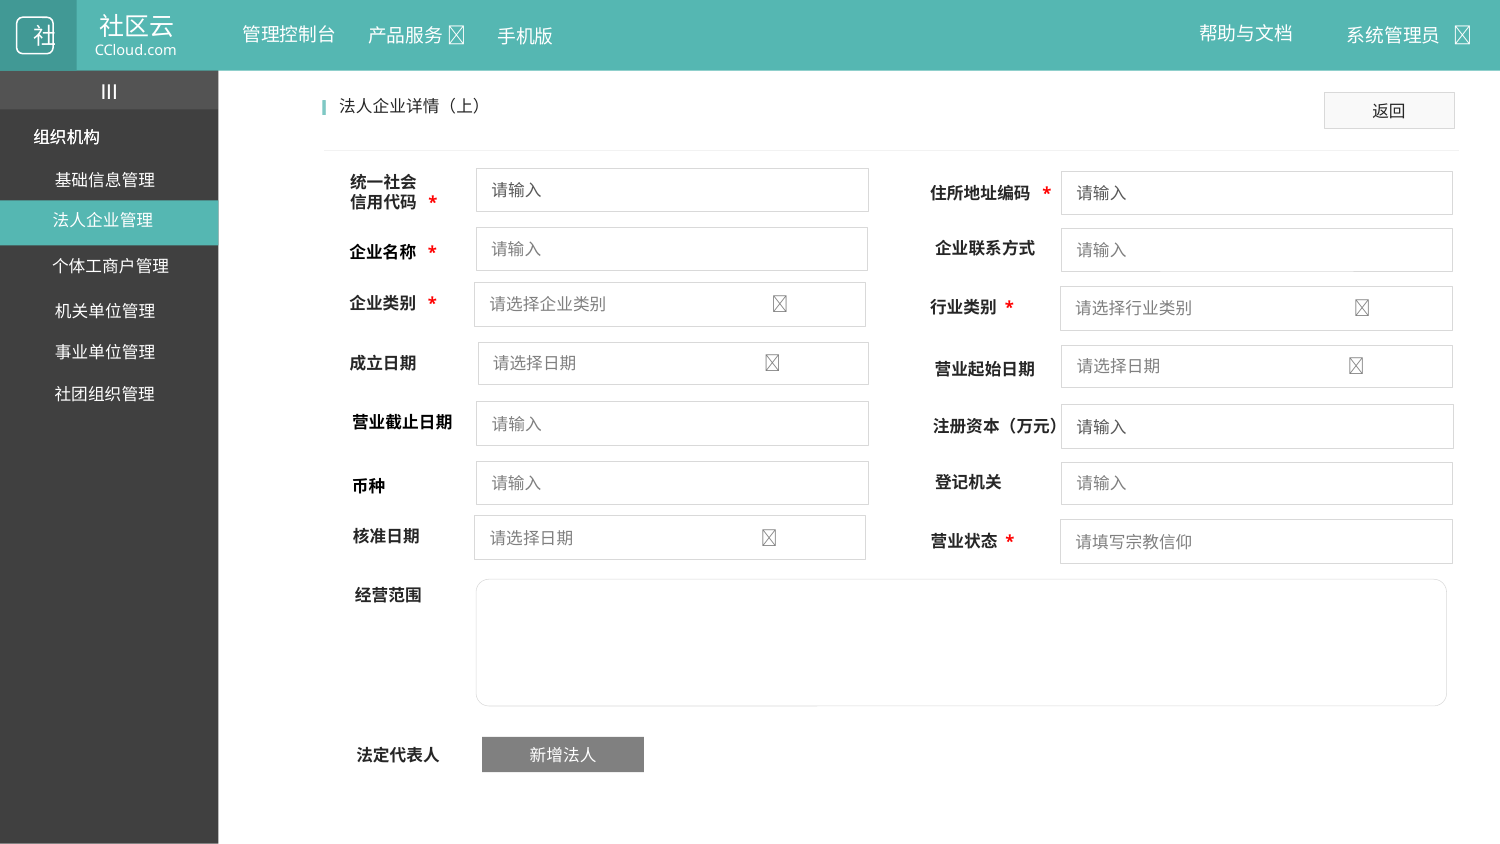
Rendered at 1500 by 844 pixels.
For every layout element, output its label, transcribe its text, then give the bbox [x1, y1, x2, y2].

text_box [0, 198, 220, 248]
text_box 个体工商户管理 [40, 250, 195, 282]
text_box 请选择行业类别  [1058, 284, 1454, 332]
text_box 经营范围 [340, 577, 438, 613]
text_box 请输入 [1059, 169, 1455, 217]
text_box 基础信息管理 [43, 164, 198, 196]
text_box 法人企业管理 [41, 204, 195, 236]
text_box 请选择日期  [473, 514, 867, 562]
text_box 企业联系方式 [919, 230, 1055, 266]
text_box 社团组织管理 [43, 378, 197, 410]
text_box 事业单位管理 [43, 336, 198, 368]
text_box 请输入 [474, 459, 870, 506]
text_box 法人企业详情（上） [349, 88, 608, 124]
text_box 企业名称 * [334, 234, 453, 270]
text_box 请选择日期  [1060, 343, 1454, 389]
text_box 币种 [336, 468, 409, 504]
text_box III [0, 78, 220, 112]
text_box 机关单位管理 [43, 295, 198, 327]
text_box 登记机关 [919, 463, 1021, 499]
text_box [0, 112, 220, 198]
text_box 请填写宗教信仰 [1058, 518, 1455, 566]
text_box 请输入 [1059, 460, 1454, 507]
text_box 成立日期 [334, 345, 436, 381]
text_box 新增法人 [480, 735, 646, 774]
text_box 营业状态 * [915, 522, 1034, 558]
text_box 组织机构 [22, 121, 176, 153]
text_box 请输入 [1059, 402, 1455, 450]
text_box 请输入 [474, 226, 870, 272]
text_box 请输入 [1059, 226, 1454, 273]
text_box [0, 248, 220, 844]
text_box 营业截止日期 [337, 404, 472, 440]
text_box 注册资本（万元） [917, 408, 1090, 444]
text_box 请选择企业类别  [472, 280, 867, 328]
text_box 请输入 [475, 399, 870, 447]
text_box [0, 0, 1500, 72]
text_box 核准日期 [337, 518, 439, 554]
text_box 行业类别 * [915, 289, 1029, 325]
text_box 统一社会 信用代码 * [334, 164, 453, 220]
text_box 企业类别 * [334, 285, 453, 321]
text_box 请选择日期  [476, 340, 871, 387]
text_box I [299, 84, 349, 129]
text_box 住所地址编码 * [915, 175, 1067, 210]
text_box [473, 577, 1449, 709]
text_box 法定代表人 [341, 737, 456, 773]
text_box 营业起始日期 [919, 351, 1051, 387]
text_box 返回 [1322, 91, 1456, 130]
text_box 请输入 [474, 166, 870, 214]
